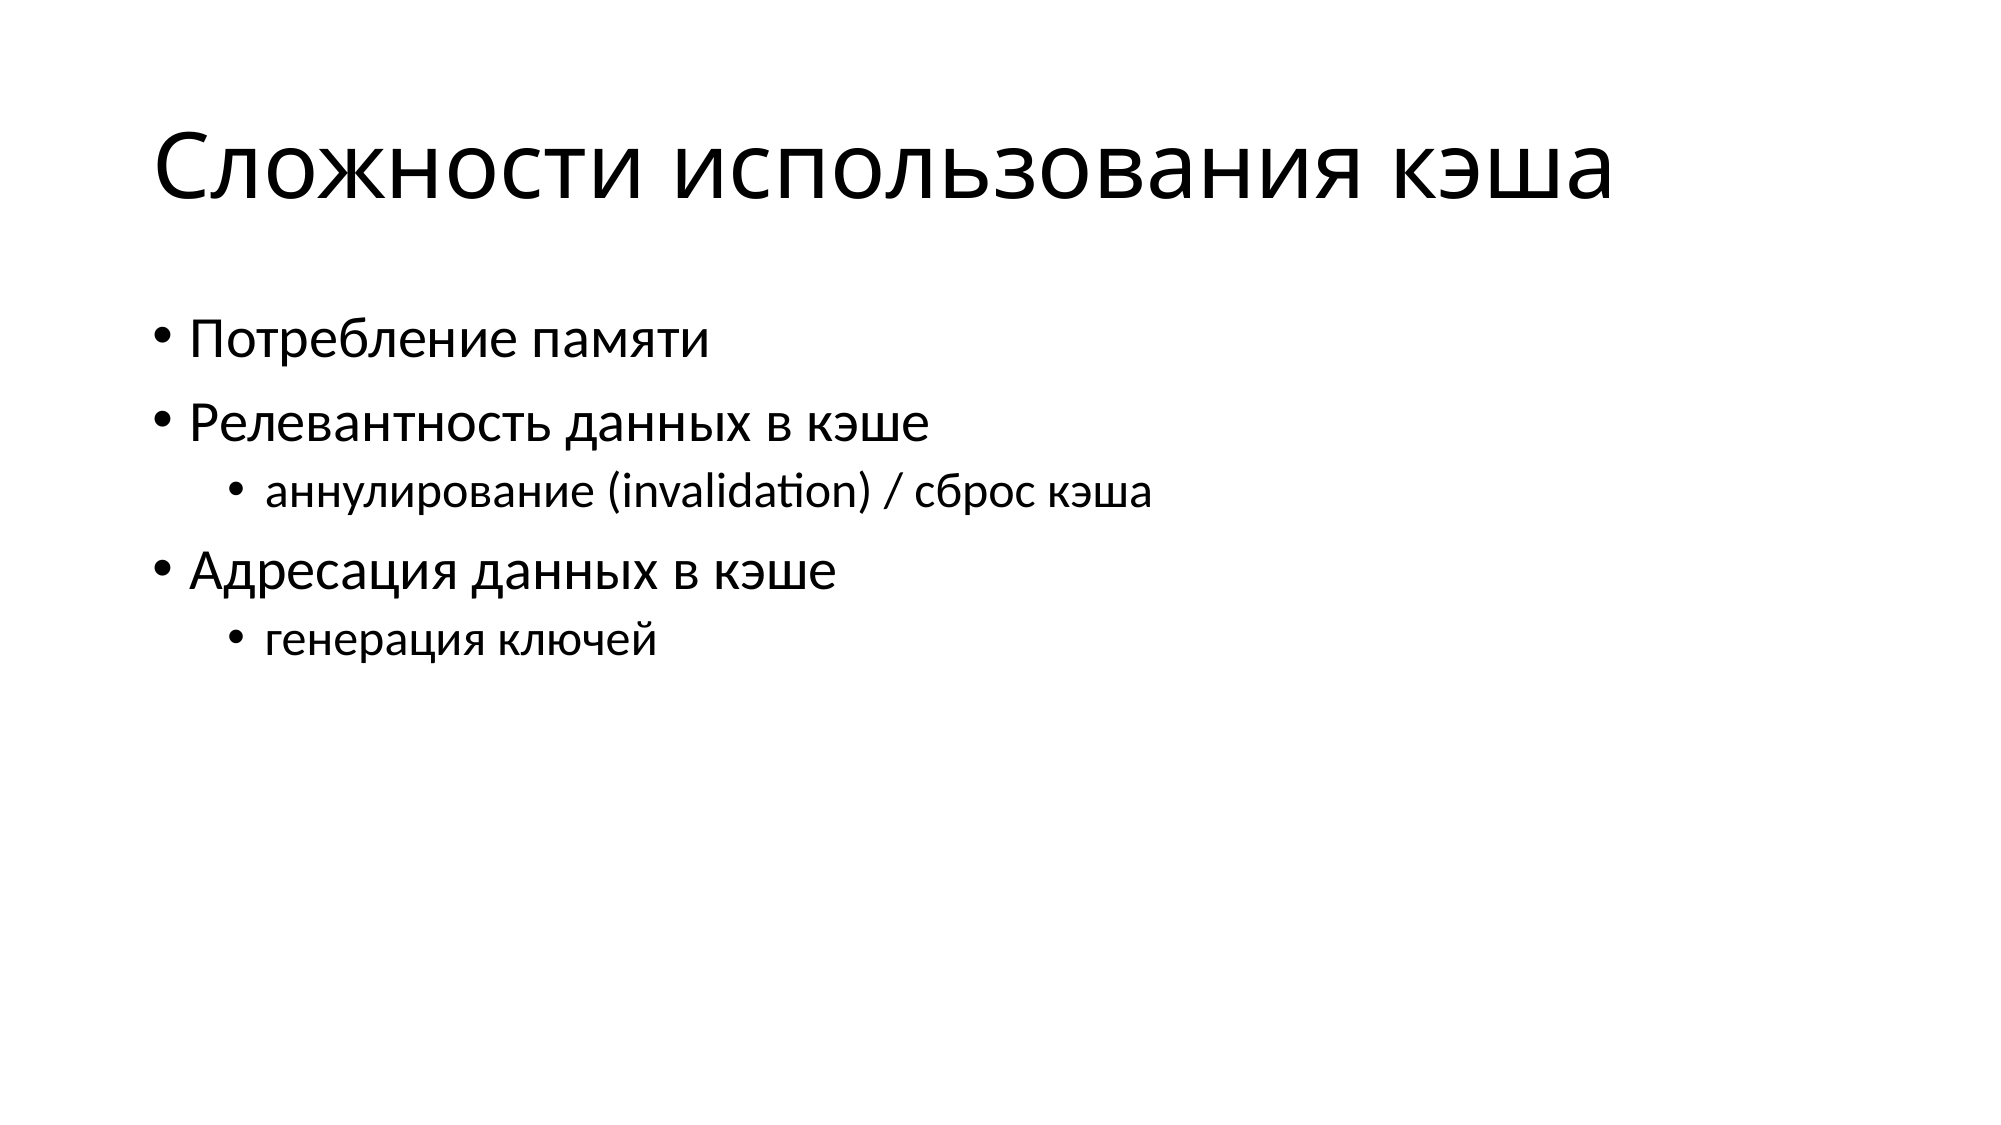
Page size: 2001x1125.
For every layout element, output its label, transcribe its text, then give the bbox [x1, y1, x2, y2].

list Потребление памяти Релевантность данных в кэше аннулирование (invalidation) / сброс кэша Адресация данных в кэше генерация ключей [137, 299, 1863, 1014]
title Сложности использования кэша [137, 59, 1863, 278]
